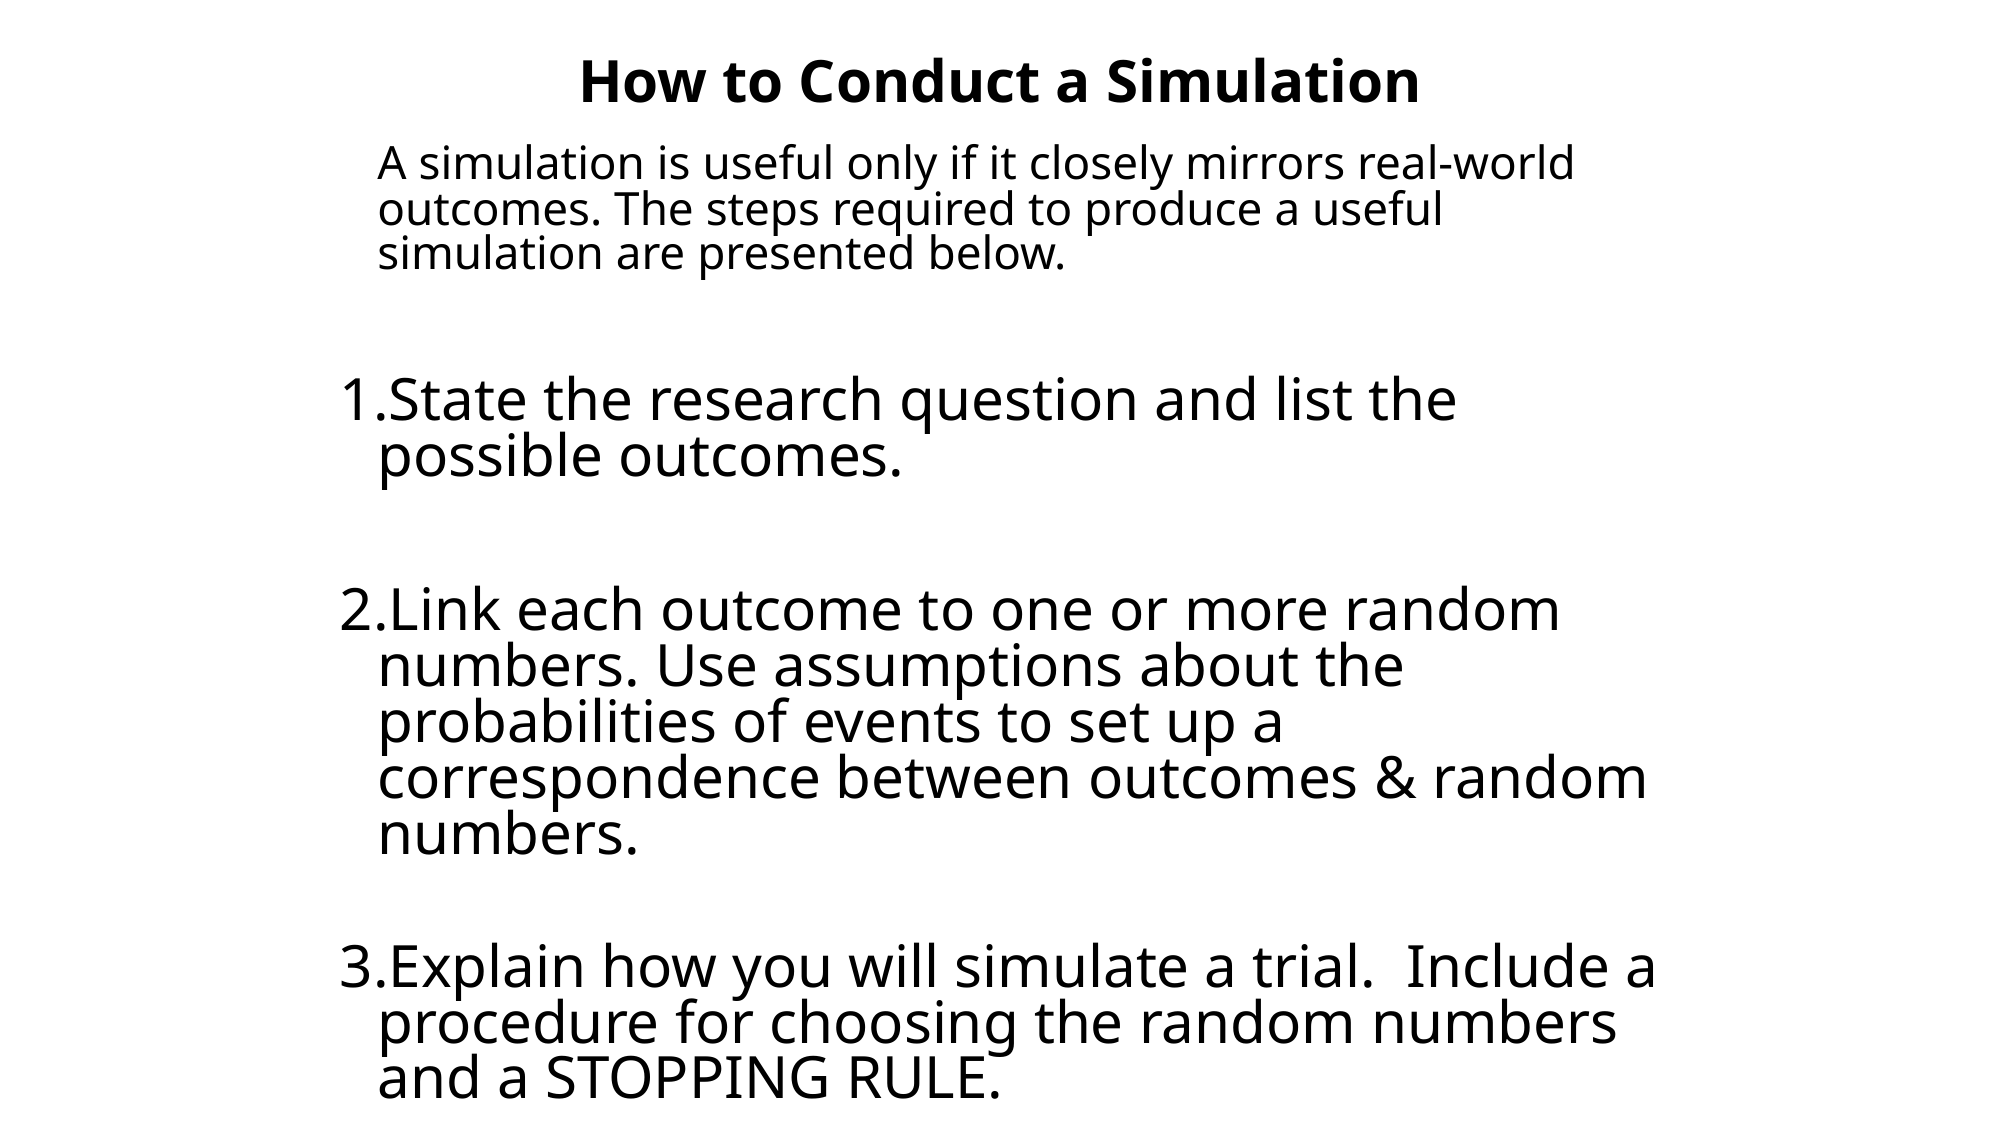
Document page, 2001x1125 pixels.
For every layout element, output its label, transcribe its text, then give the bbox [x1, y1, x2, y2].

list How to Conduct a Simulation A simulation is useful only if it closely mirrors real-world outcomes. The steps required to produce a useful simulation are presented below. State the research question and list the possible outcomes. Link each outcome to one or more random numbers. Use assumptions about the probabilities of events to set up a correspondence between outcomes & random numbers. Explain how you will simulate a trial. Include a procedure for choosing the random numbers and a STOPPING RULE. [324, 50, 1675, 1088]
